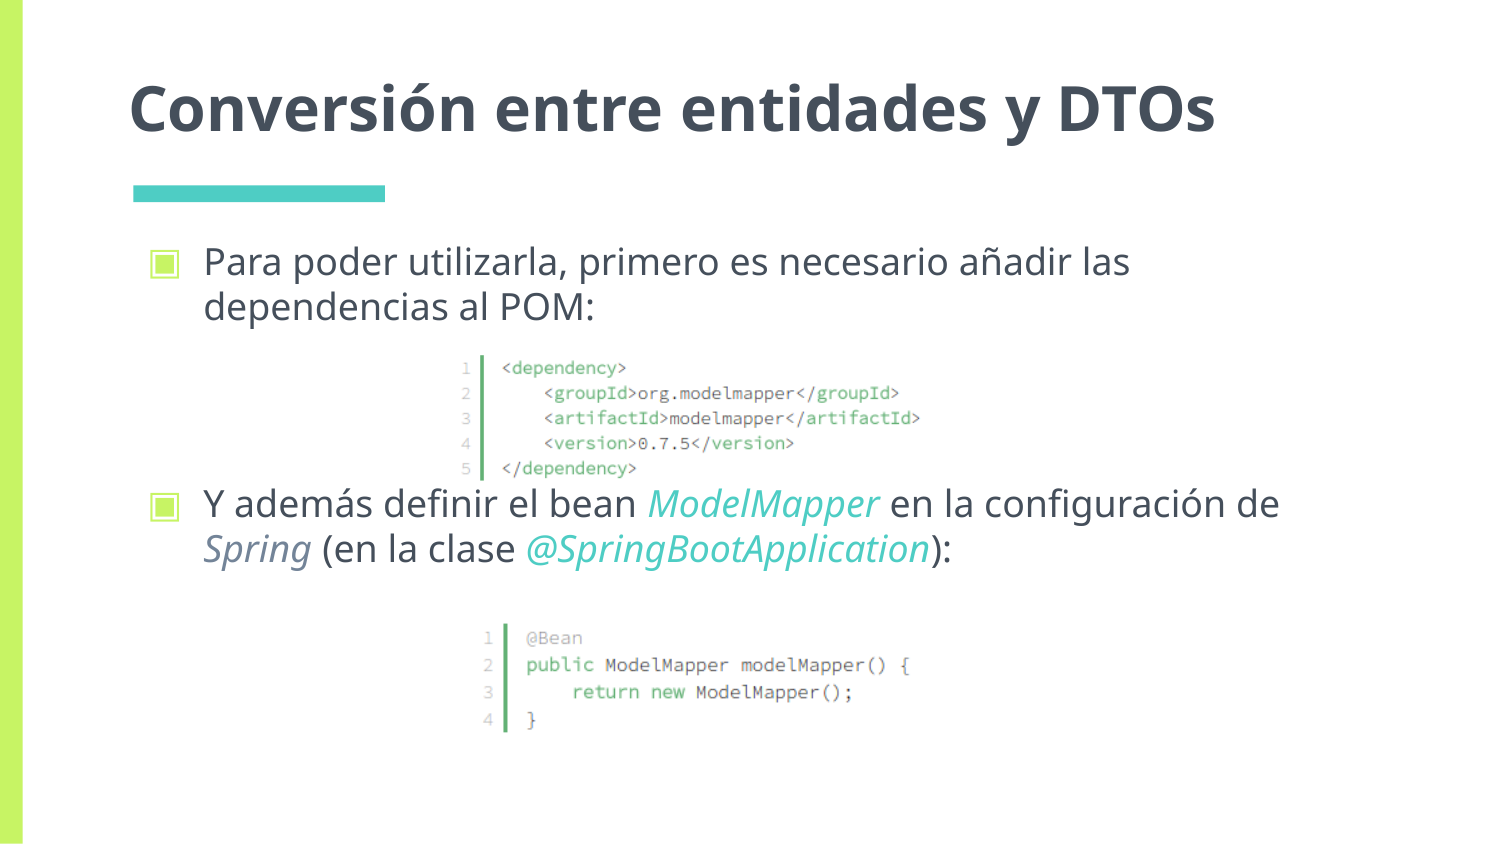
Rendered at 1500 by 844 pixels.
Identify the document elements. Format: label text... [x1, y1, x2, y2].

title Conversión entre entidades y DTOs [113, 0, 1387, 159]
picture [473, 617, 934, 742]
list Para poder utilizarla, primero es necesario añadir las dependencias al POM: Y además definir el bean ModelMapper en la configuración de Spring (en la clase @SpringBootApplication): [113, 222, 1368, 766]
picture [453, 348, 954, 487]
